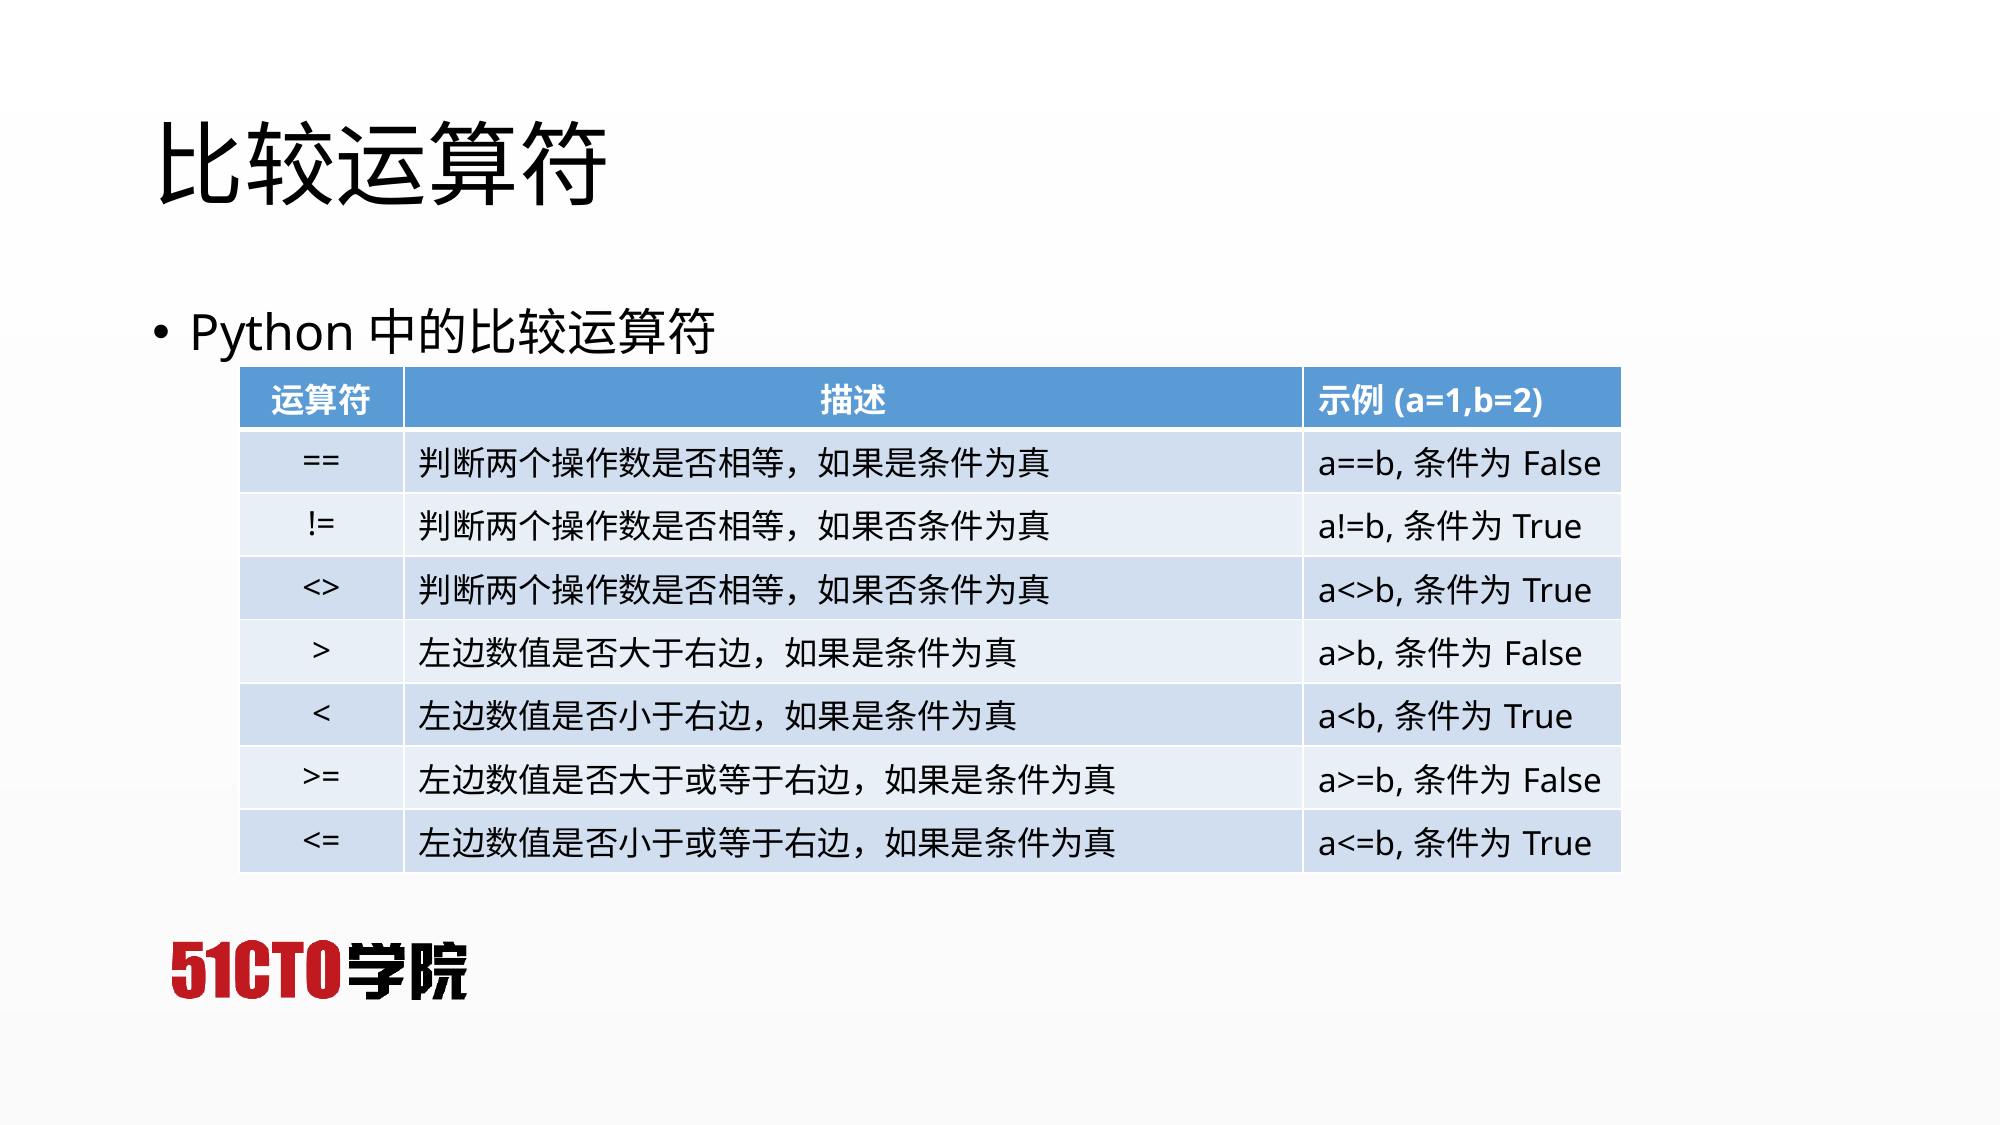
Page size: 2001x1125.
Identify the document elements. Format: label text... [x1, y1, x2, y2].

table_header 描述 [405, 367, 1302, 427]
table_cell 左边数值是否小于右边，如果是条件为真 [405, 684, 1302, 745]
table_cell != [240, 494, 403, 555]
table_cell a<b,条件为True [1304, 684, 1621, 745]
table_cell 左边数值是否大于或等于右边，如果是条件为真 [405, 747, 1302, 808]
list Python中的比较运算符 [137, 299, 1863, 1014]
table_cell >= [240, 747, 403, 808]
table_cell == [240, 432, 403, 492]
table_header 运算符 [240, 367, 403, 427]
table_cell a>b,条件为False [1304, 620, 1621, 682]
table_cell 判断两个操作数是否相等，如果否条件为真 [405, 557, 1302, 619]
table_cell a>=b,条件为False [1304, 747, 1621, 808]
table_cell > [240, 620, 403, 682]
table_cell <> [240, 557, 403, 619]
title 比较运算符 [137, 59, 1863, 278]
table_cell a<>b,条件为True [1304, 557, 1621, 619]
table_cell a!=b,条件为True [1304, 494, 1621, 555]
table_cell 判断两个操作数是否相等，如果否条件为真 [405, 494, 1302, 555]
table_header 示例(a=1,b=2) [1304, 367, 1621, 427]
table_cell a==b,条件为False [1304, 432, 1621, 492]
table_cell < [240, 684, 403, 745]
table_cell 判断两个操作数是否相等，如果是条件为真 [405, 432, 1302, 492]
table_cell 左边数值是否小于或等于右边，如果是条件为真 [405, 810, 1302, 872]
table_cell a<=b,条件为True [1304, 810, 1621, 872]
table_cell <= [240, 810, 403, 872]
table_cell 左边数值是否大于右边，如果是条件为真 [405, 620, 1302, 682]
